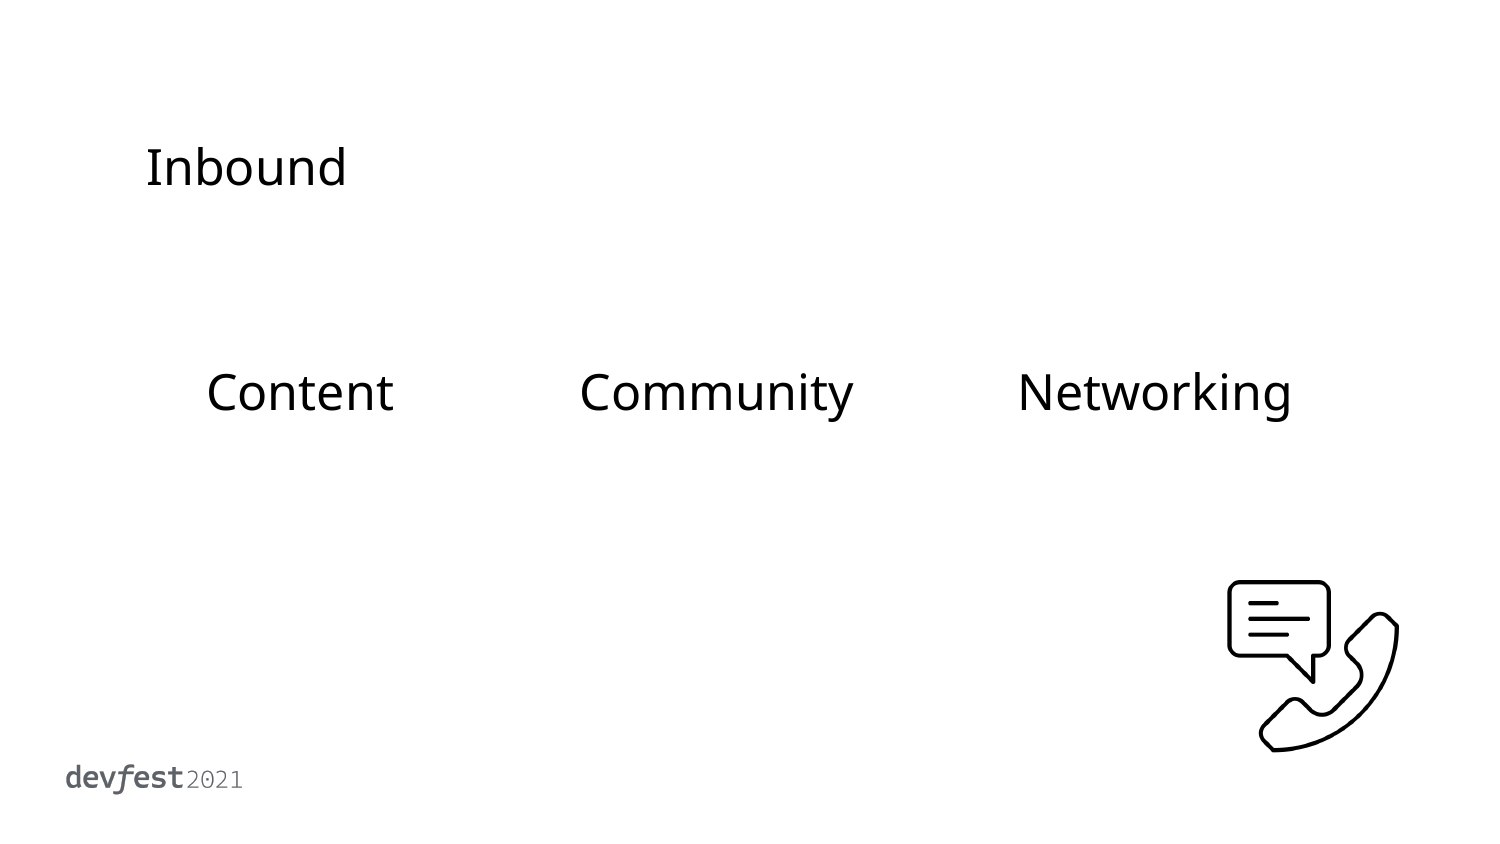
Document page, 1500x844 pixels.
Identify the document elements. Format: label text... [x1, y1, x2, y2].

picture [65, 761, 243, 797]
title Community [563, 264, 871, 436]
title Inbound [131, 39, 397, 210]
picture [1191, 561, 1436, 760]
title Content [131, 264, 470, 436]
title Networking [964, 264, 1346, 436]
